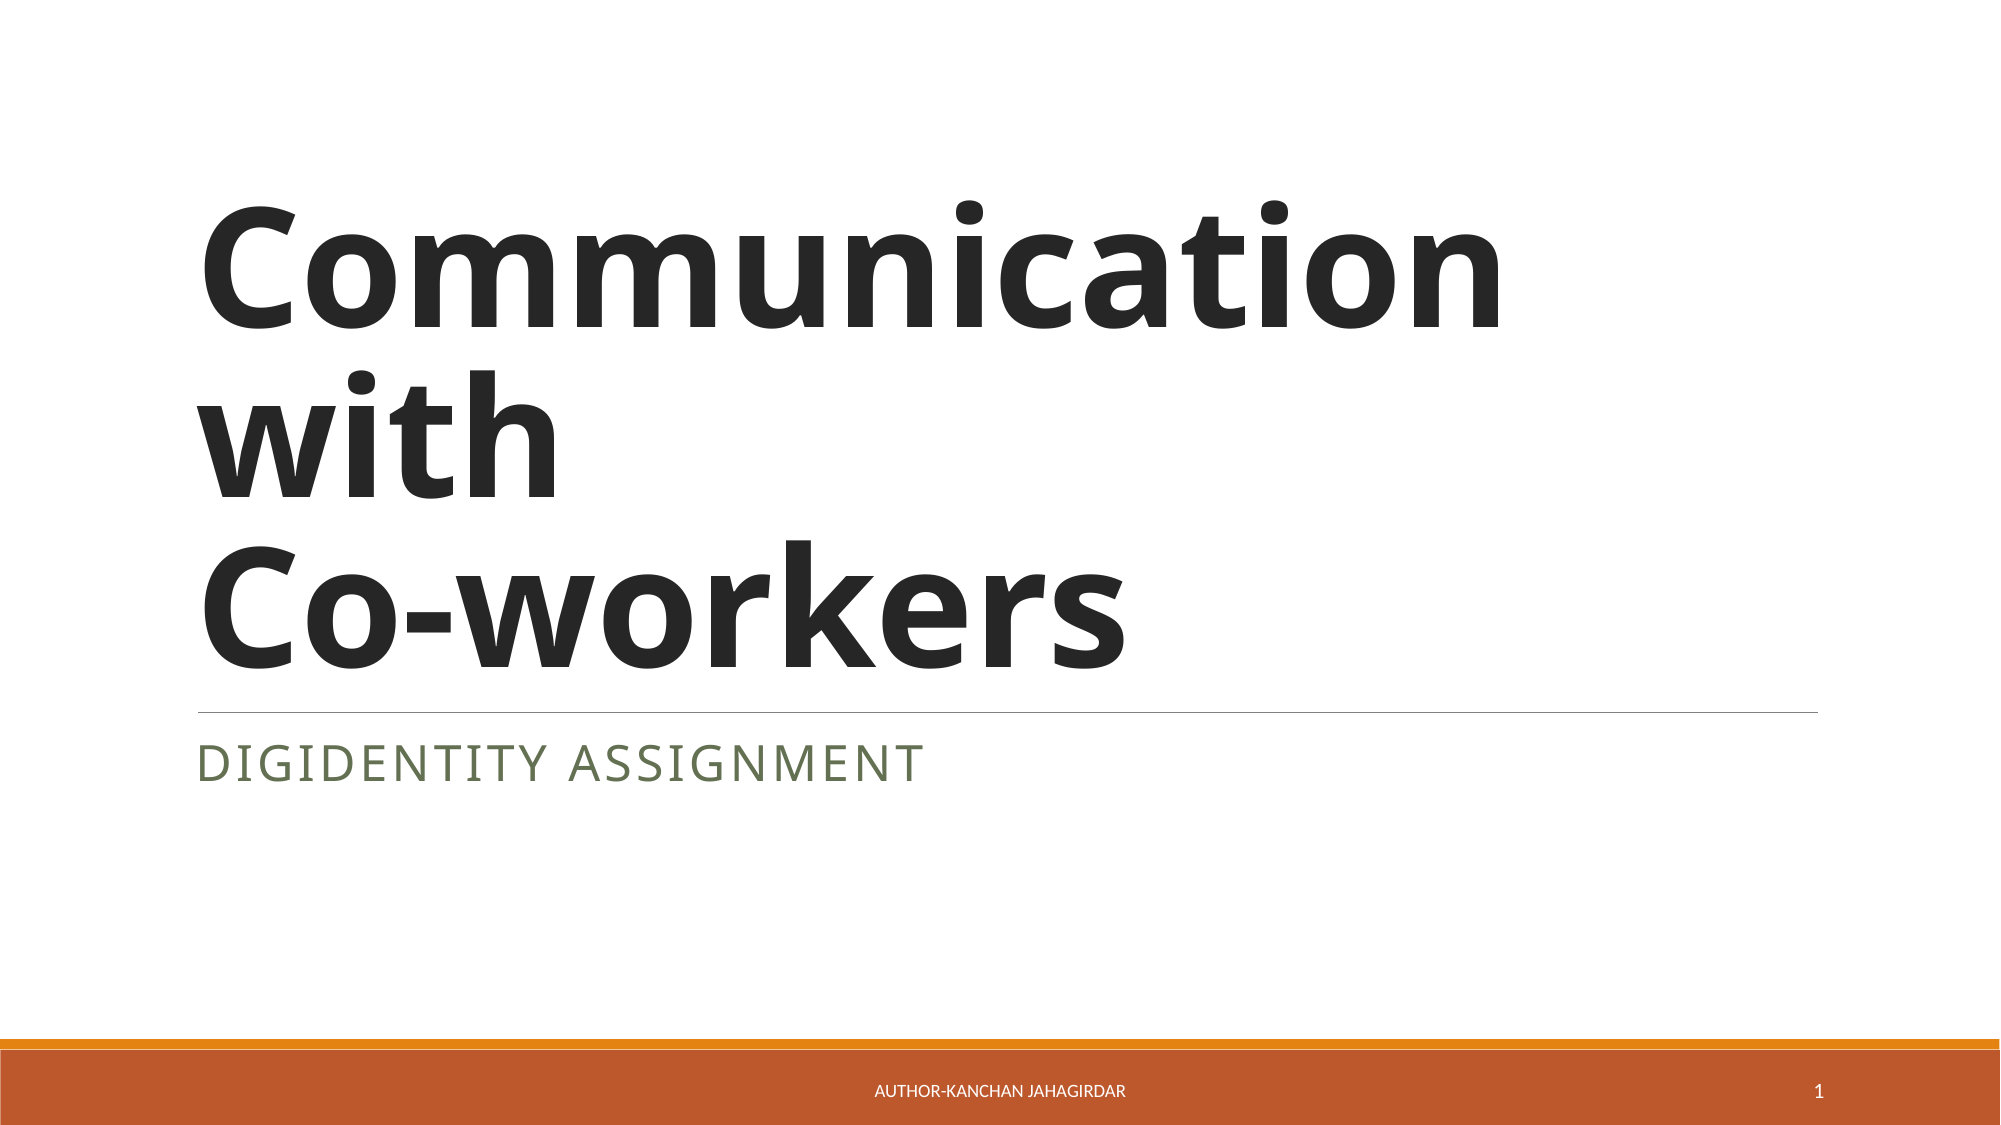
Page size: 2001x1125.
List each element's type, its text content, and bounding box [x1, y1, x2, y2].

title Communication with Co-workers [180, 124, 1830, 710]
footer Author-Kanchan Jahagirdar [604, 1059, 1396, 1120]
subtitle Digidentity Assignment [180, 730, 1831, 919]
slide_number 1 [1624, 1059, 1840, 1120]
